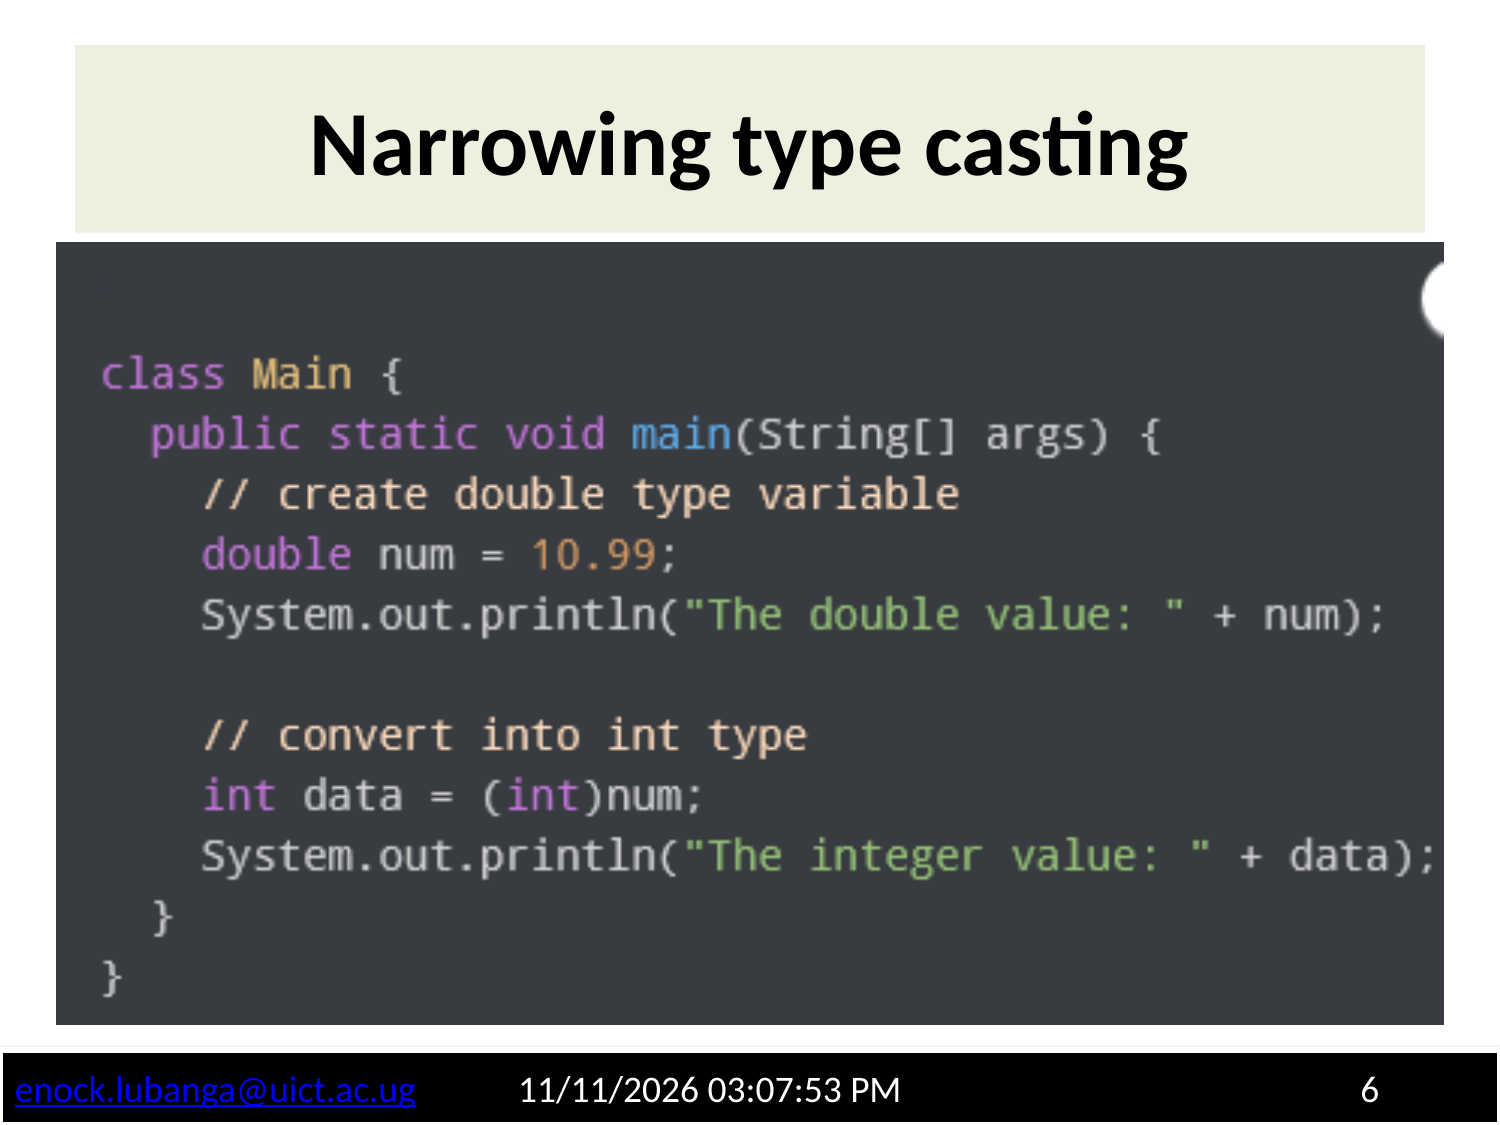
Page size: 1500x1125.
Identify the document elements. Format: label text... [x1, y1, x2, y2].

title Narrowing type casting [75, 45, 1425, 233]
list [55, 242, 1444, 1026]
